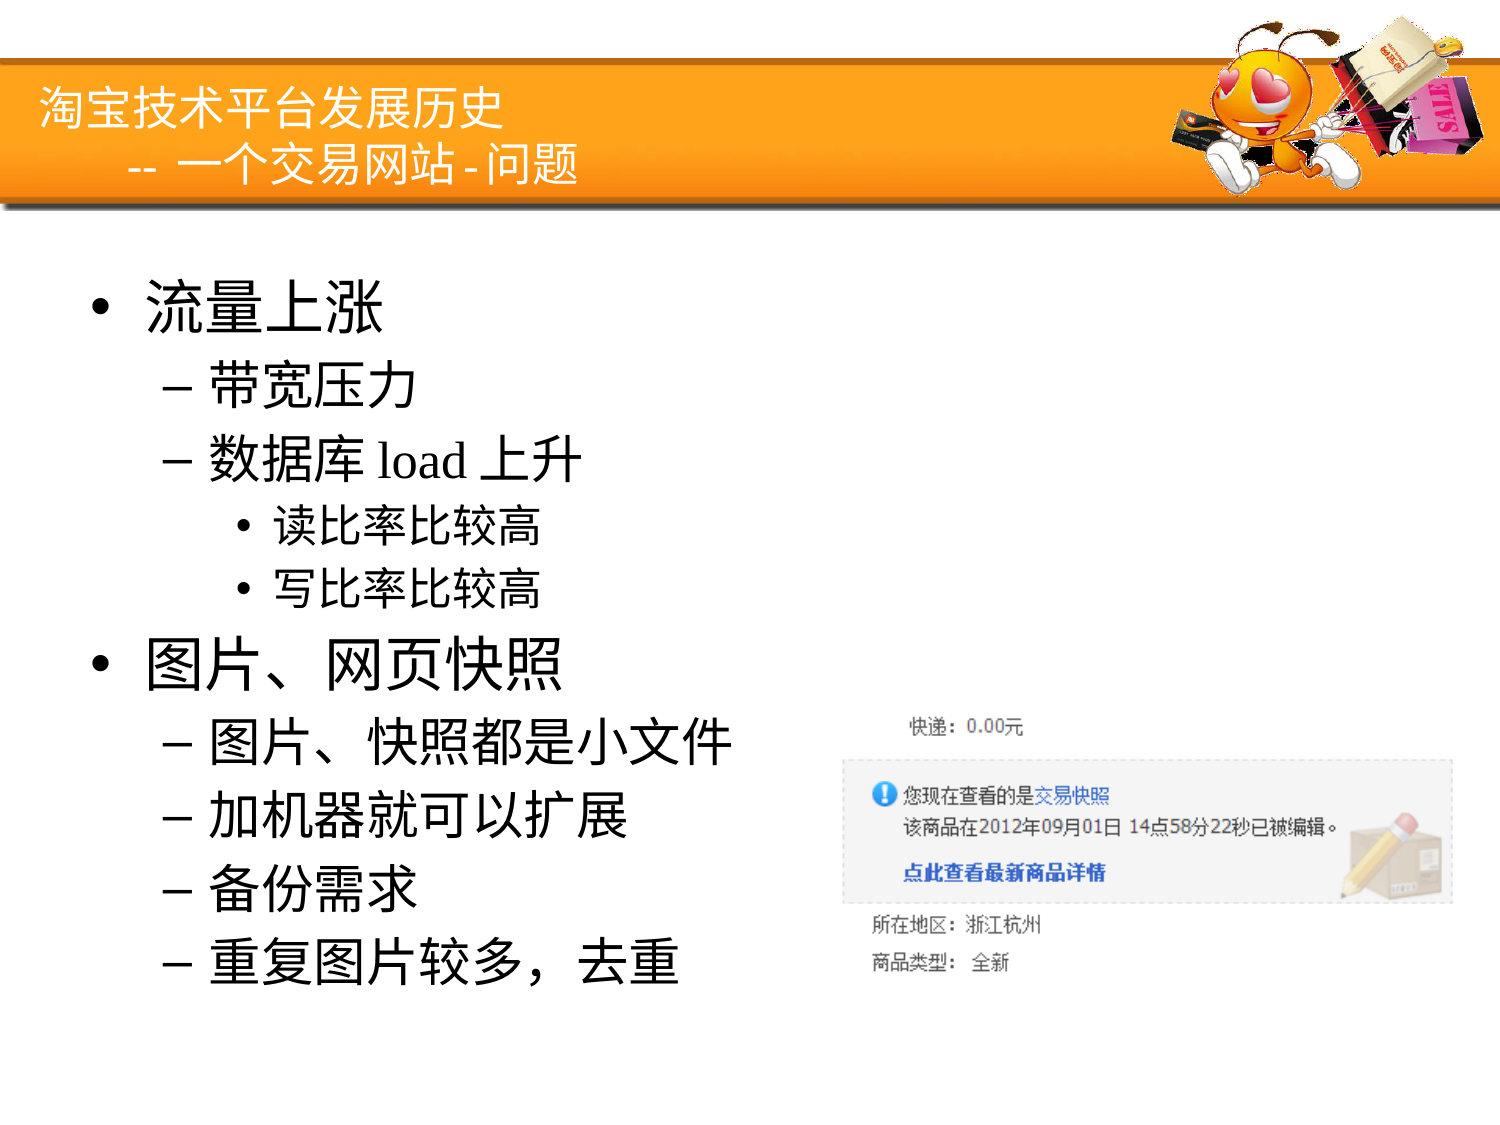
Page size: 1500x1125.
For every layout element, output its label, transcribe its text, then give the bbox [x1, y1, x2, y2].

list 流量上涨 带宽压力 数据库load上升 读比率比较高 写比率比较高 图片、网页快照 图片、快照都是小文件 加机器就可以扩展 备份需求 重复图片较多，去重 [75, 262, 1425, 1005]
picture [831, 714, 1467, 1003]
title 淘宝技术平台发展历史 -- 一个交易网站-问题 [23, 70, 1184, 200]
picture [0, 0, 1500, 258]
